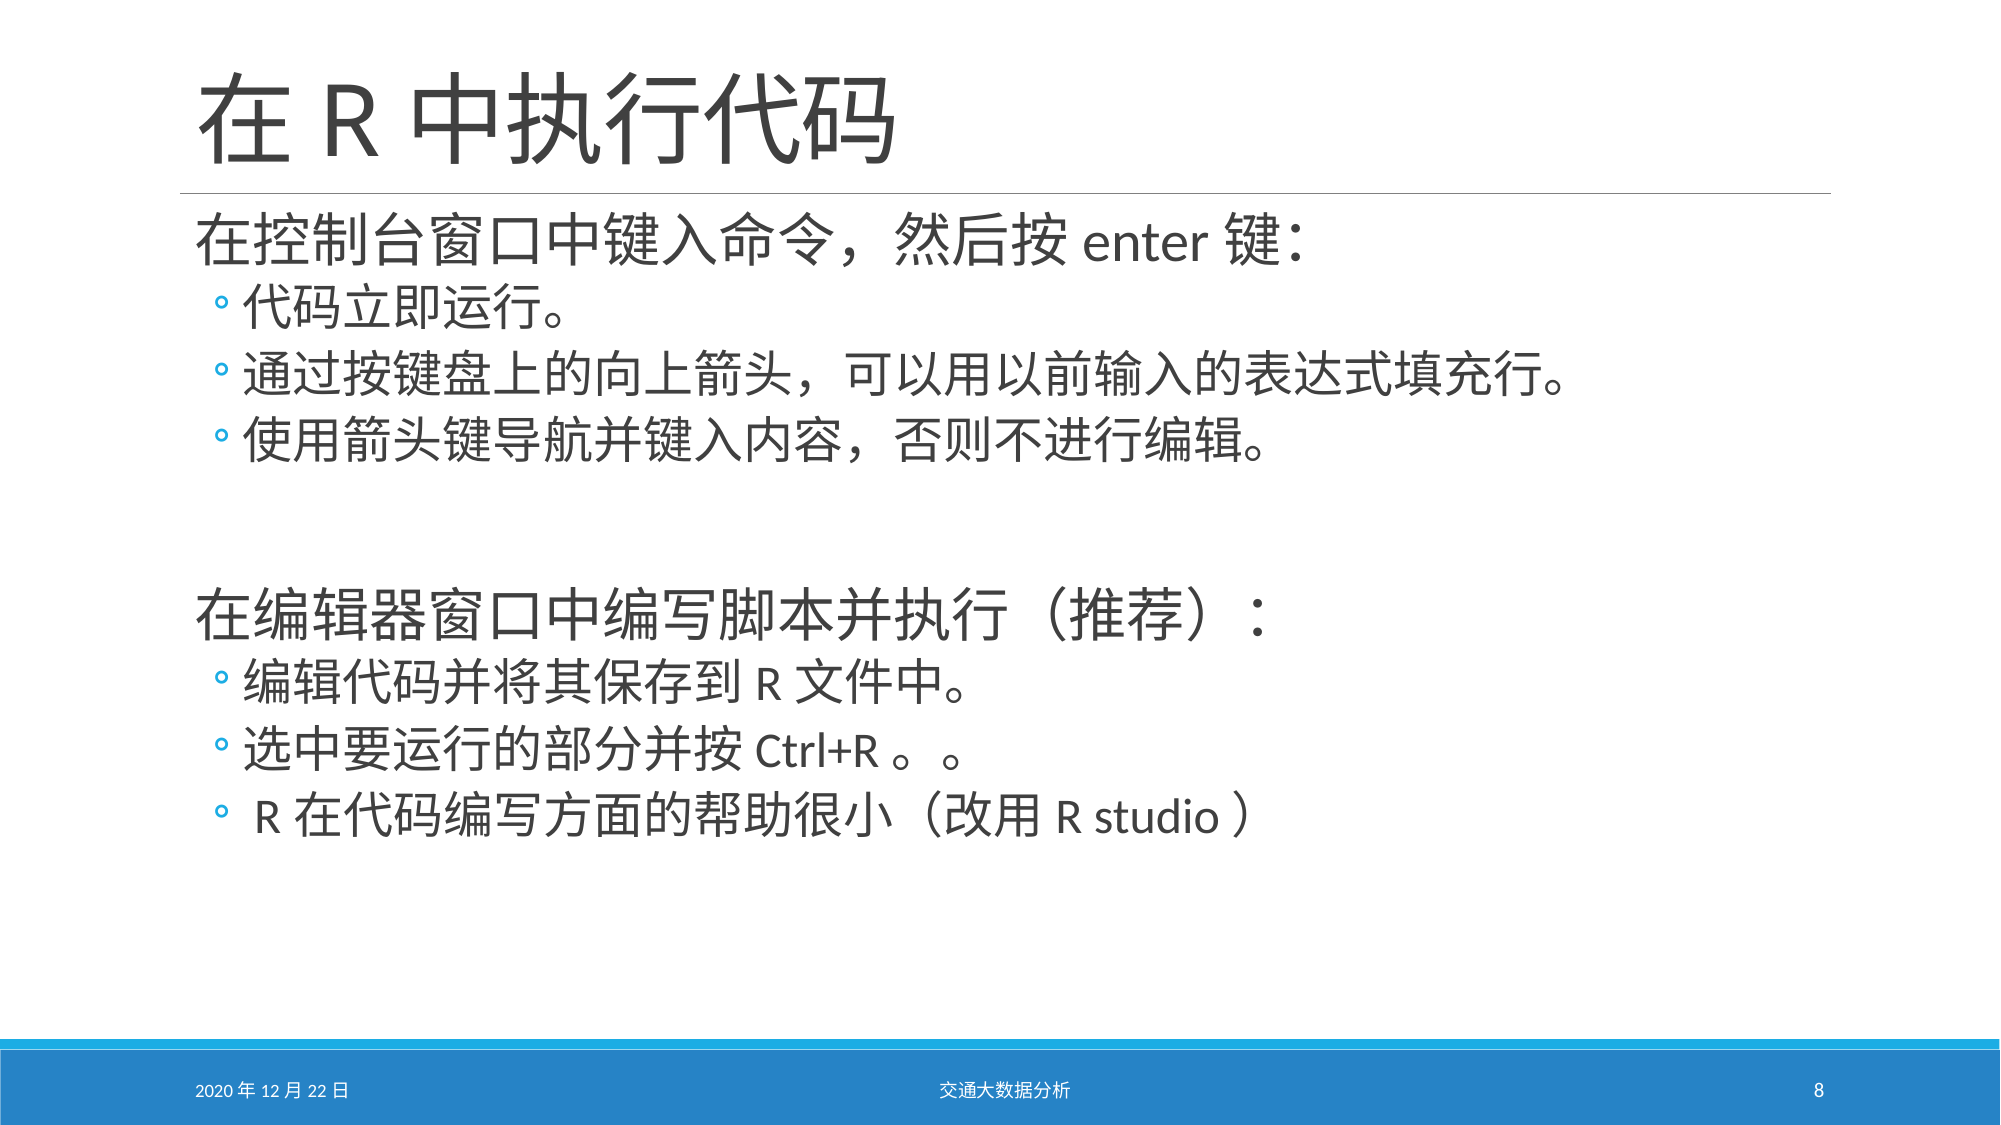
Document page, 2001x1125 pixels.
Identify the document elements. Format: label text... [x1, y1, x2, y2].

list 在控制台窗口中键入命令，然后按enter键： 代码立即运行。 通过按键盘上的向上箭头，可以用以前输入的表达式填充行。 使用箭头键导航并键入内容，否则不进行编辑。 在编辑器窗口中编写脚本并执行（推荐）： 编辑代码并将其保存到R文件中。 选中要运行的部分并按Ctrl+R。。 R在代码编写方面的帮助很小（改用R studio） [179, 203, 1830, 1034]
title 在R中执行代码 [179, 20, 1830, 185]
footer 交通大数据分析 [609, 1059, 1401, 1120]
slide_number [179, 1059, 586, 1120]
slide_number 8 [1624, 1059, 1840, 1120]
